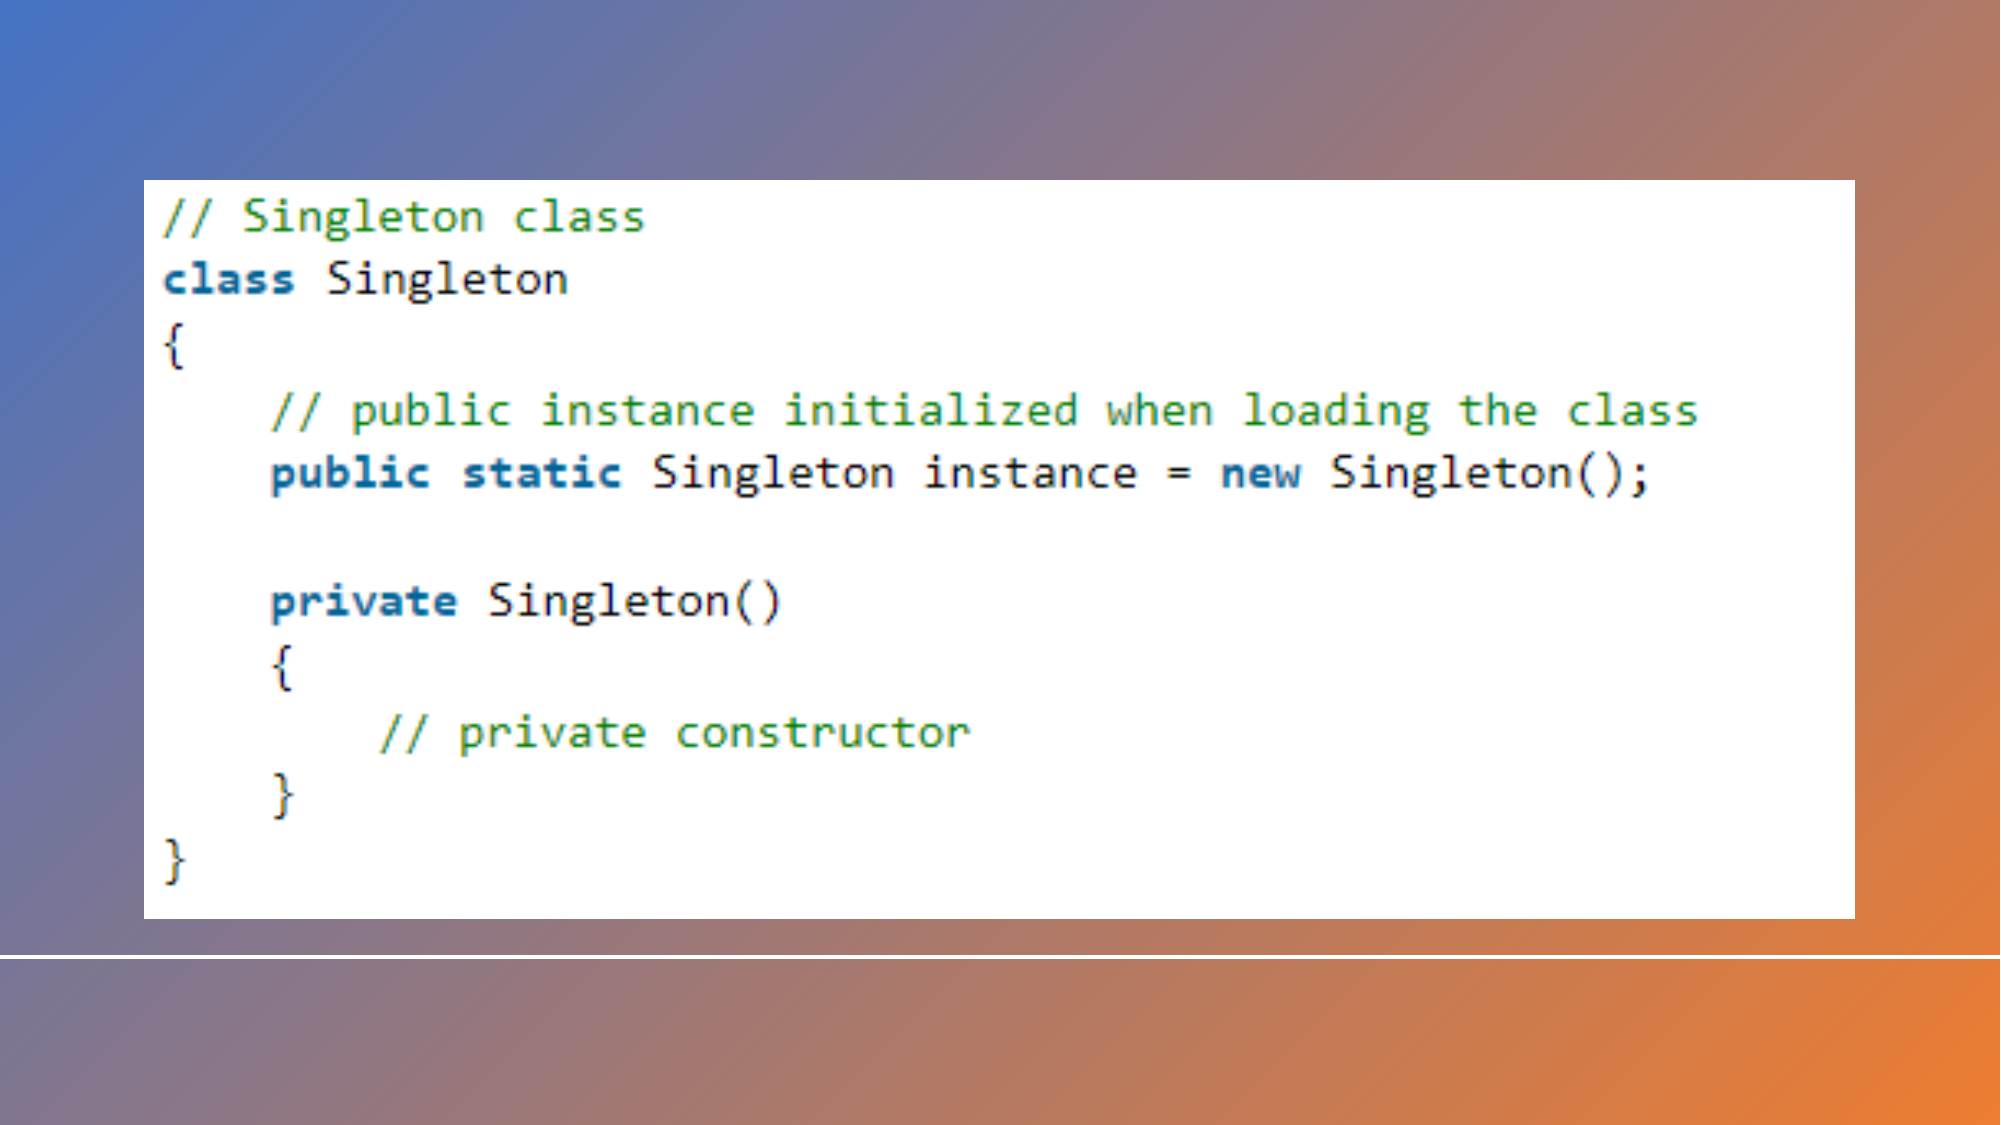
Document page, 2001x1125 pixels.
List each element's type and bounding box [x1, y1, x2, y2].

text_box [0, 0, 2000, 955]
picture [144, 180, 1855, 919]
text_box [0, 959, 2000, 1125]
